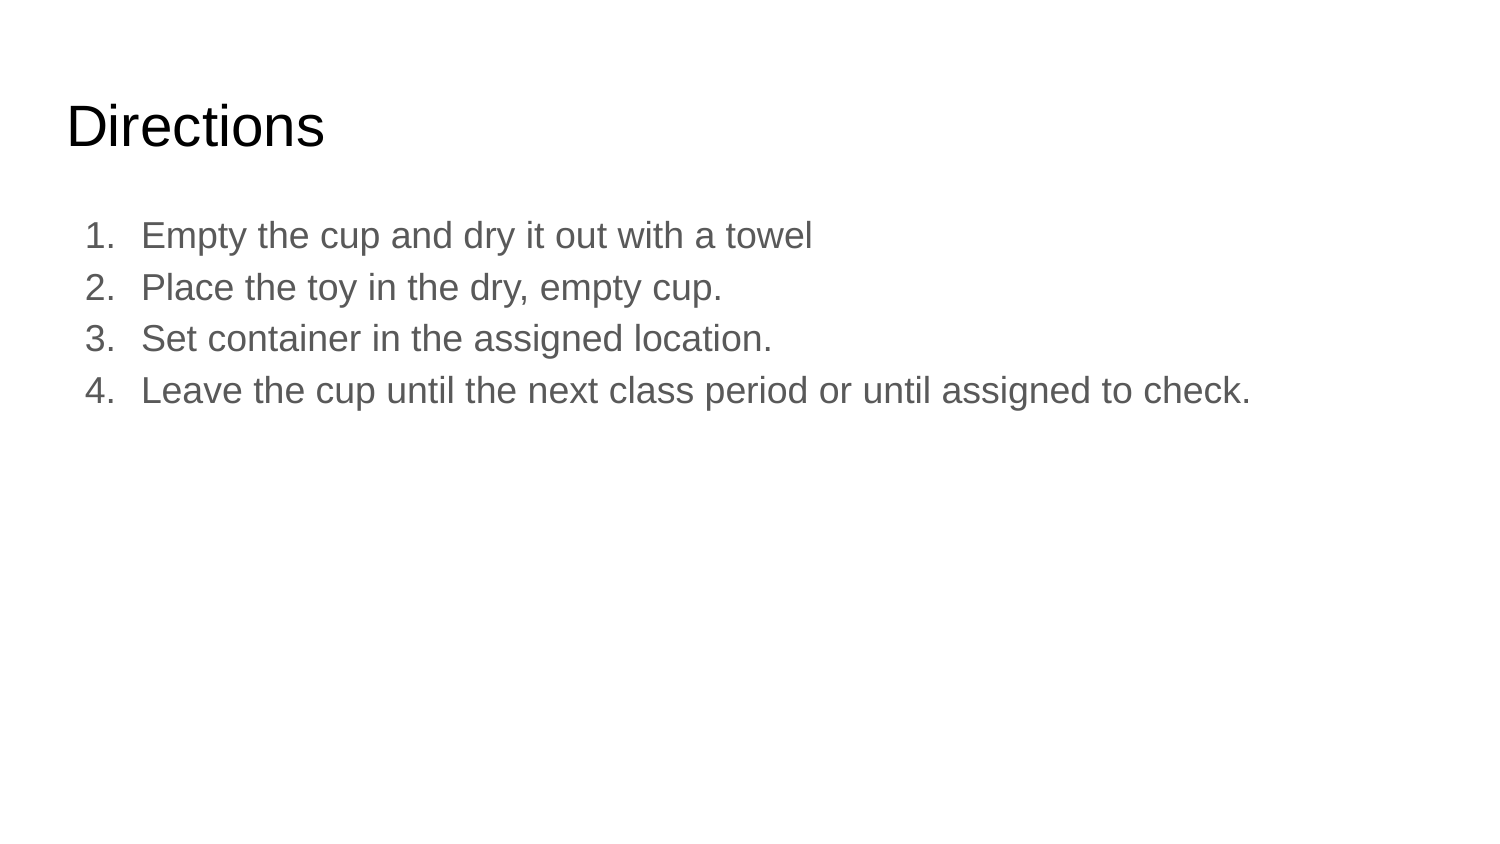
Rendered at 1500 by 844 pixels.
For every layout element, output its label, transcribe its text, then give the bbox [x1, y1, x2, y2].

list Empty the cup and dry it out with a towel Place the toy in the dry, empty cup. Set container in the assigned location. Leave the cup until the next class period or until assigned to check. [51, 189, 1486, 750]
title Directions [51, 72, 1449, 167]
